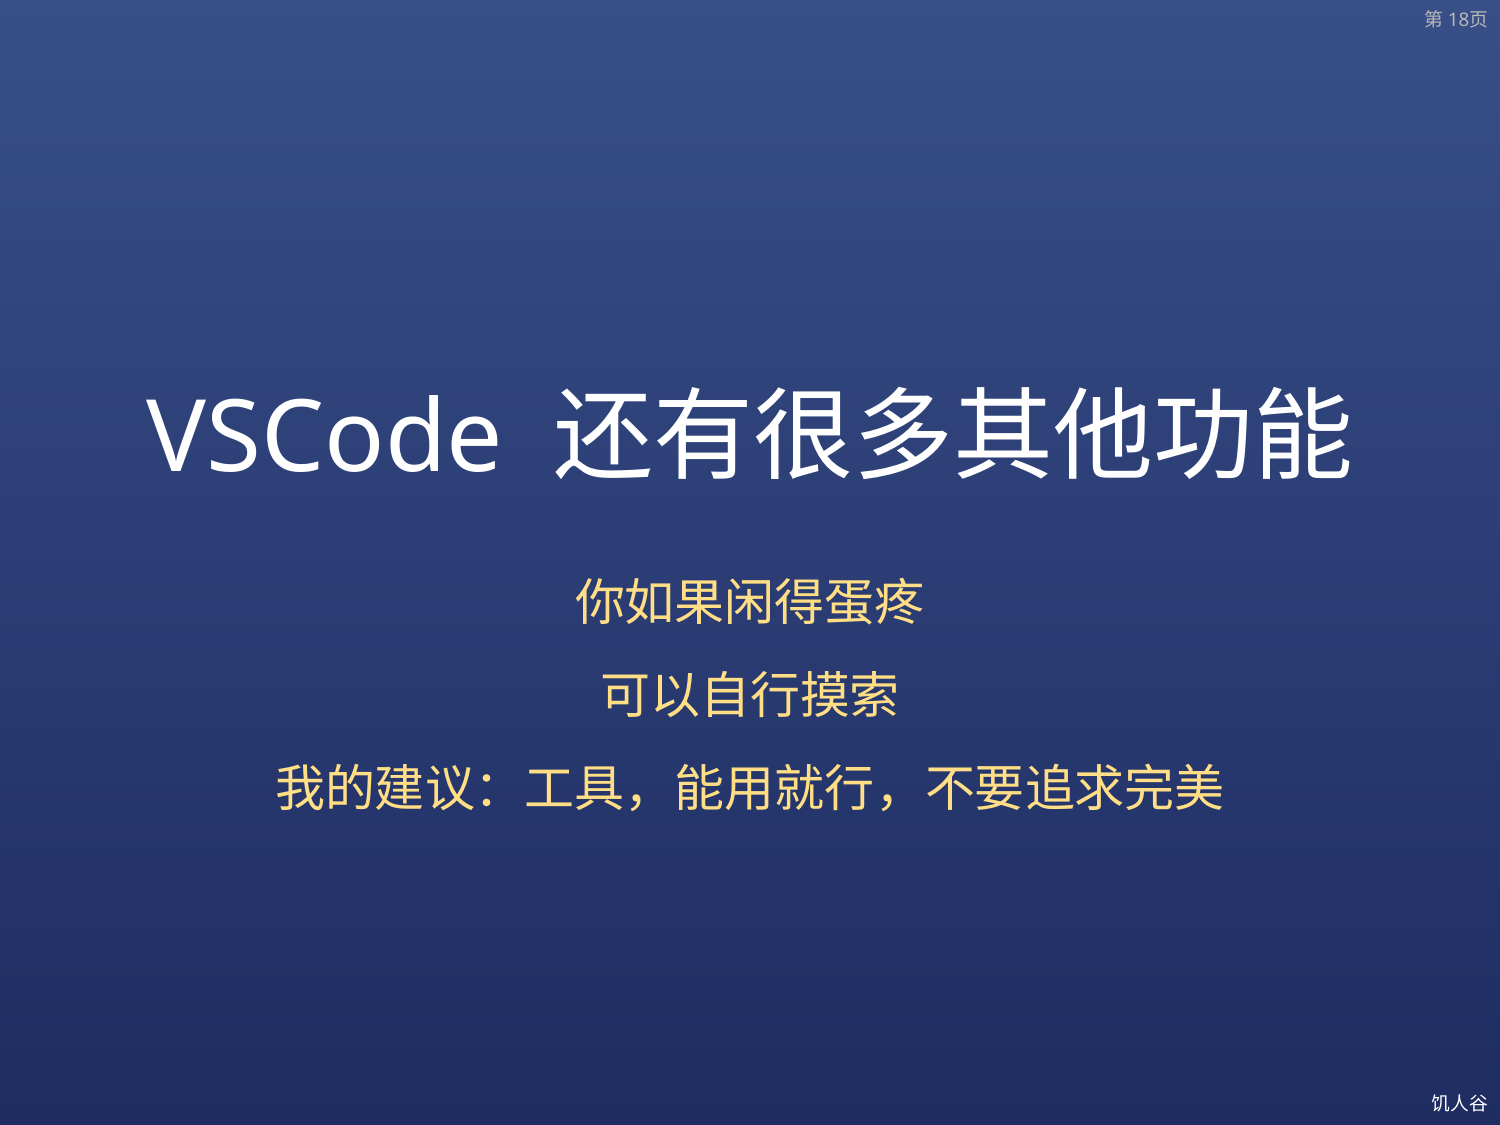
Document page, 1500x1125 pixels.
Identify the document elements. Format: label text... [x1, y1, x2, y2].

subtitle 你如果闲得蛋疼 可以自行摸索 我的建议：工具，能用就行，不要追求完美 [103, 562, 1397, 827]
slide_number 第18页 [1396, 0, 1500, 36]
title VSCode 还有很多其他功能 [103, 376, 1397, 501]
footer 饥人谷 [1396, 1089, 1500, 1125]
